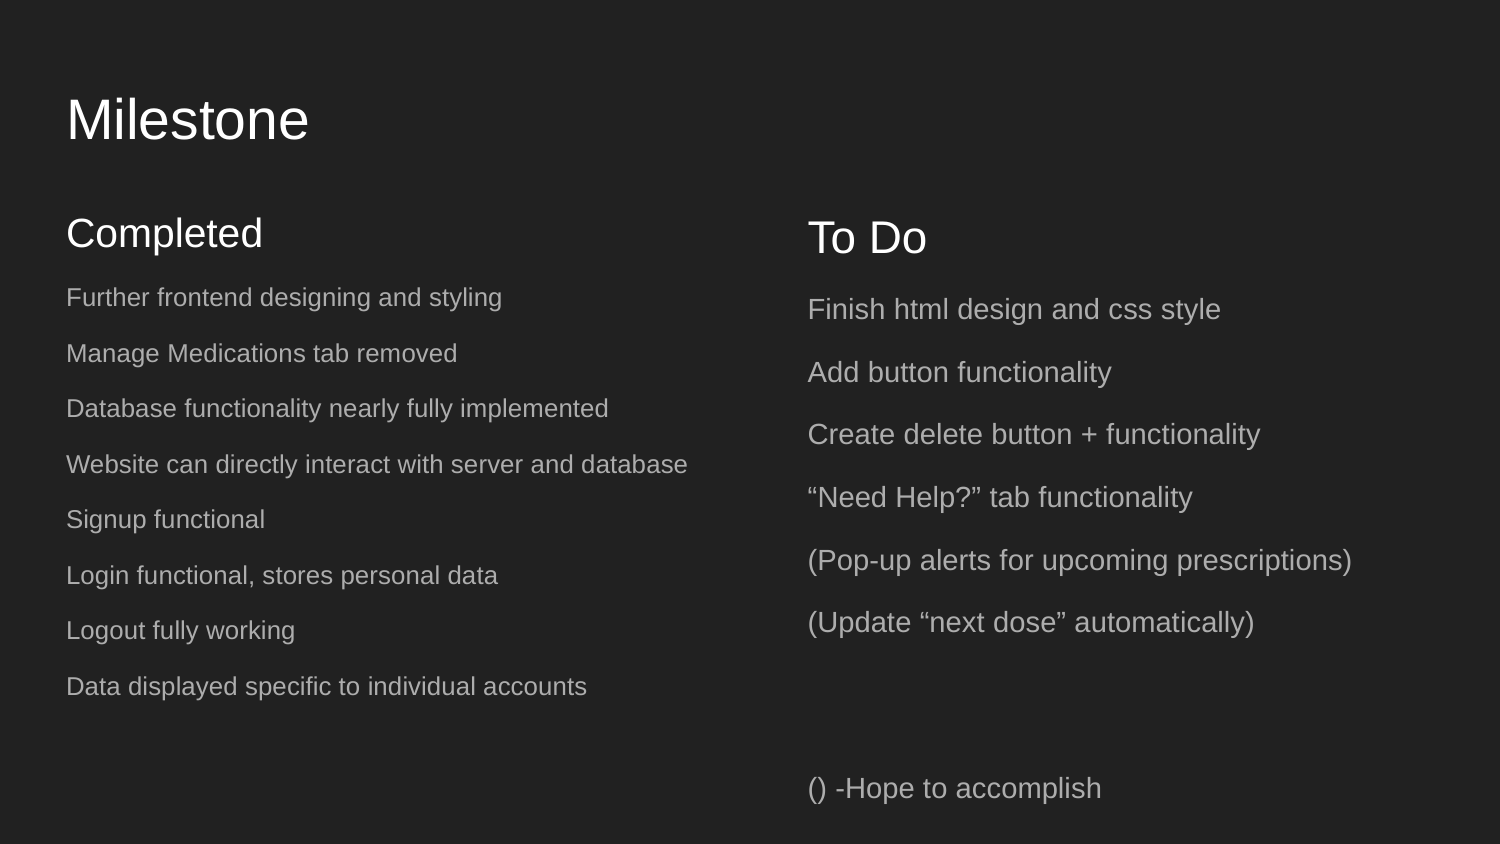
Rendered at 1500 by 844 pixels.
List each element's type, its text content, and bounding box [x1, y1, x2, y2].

list Completed Further frontend designing and styling Manage Medications tab removed Database functionality nearly fully implemented Website can directly interact with server and database Signup functional Login functional, stores personal data Logout fully working Data displayed specific to individual accounts [51, 189, 708, 750]
text_box () -Hope to accomplish [792, 749, 1312, 820]
list To Do Finish html design and css style Add button functionality Create delete button + functionality “Need Help?” tab functionality (Pop-up alerts for upcoming prescriptions) (Update “next dose” automatically) [792, 189, 1449, 750]
title Milestone [51, 72, 1449, 167]
